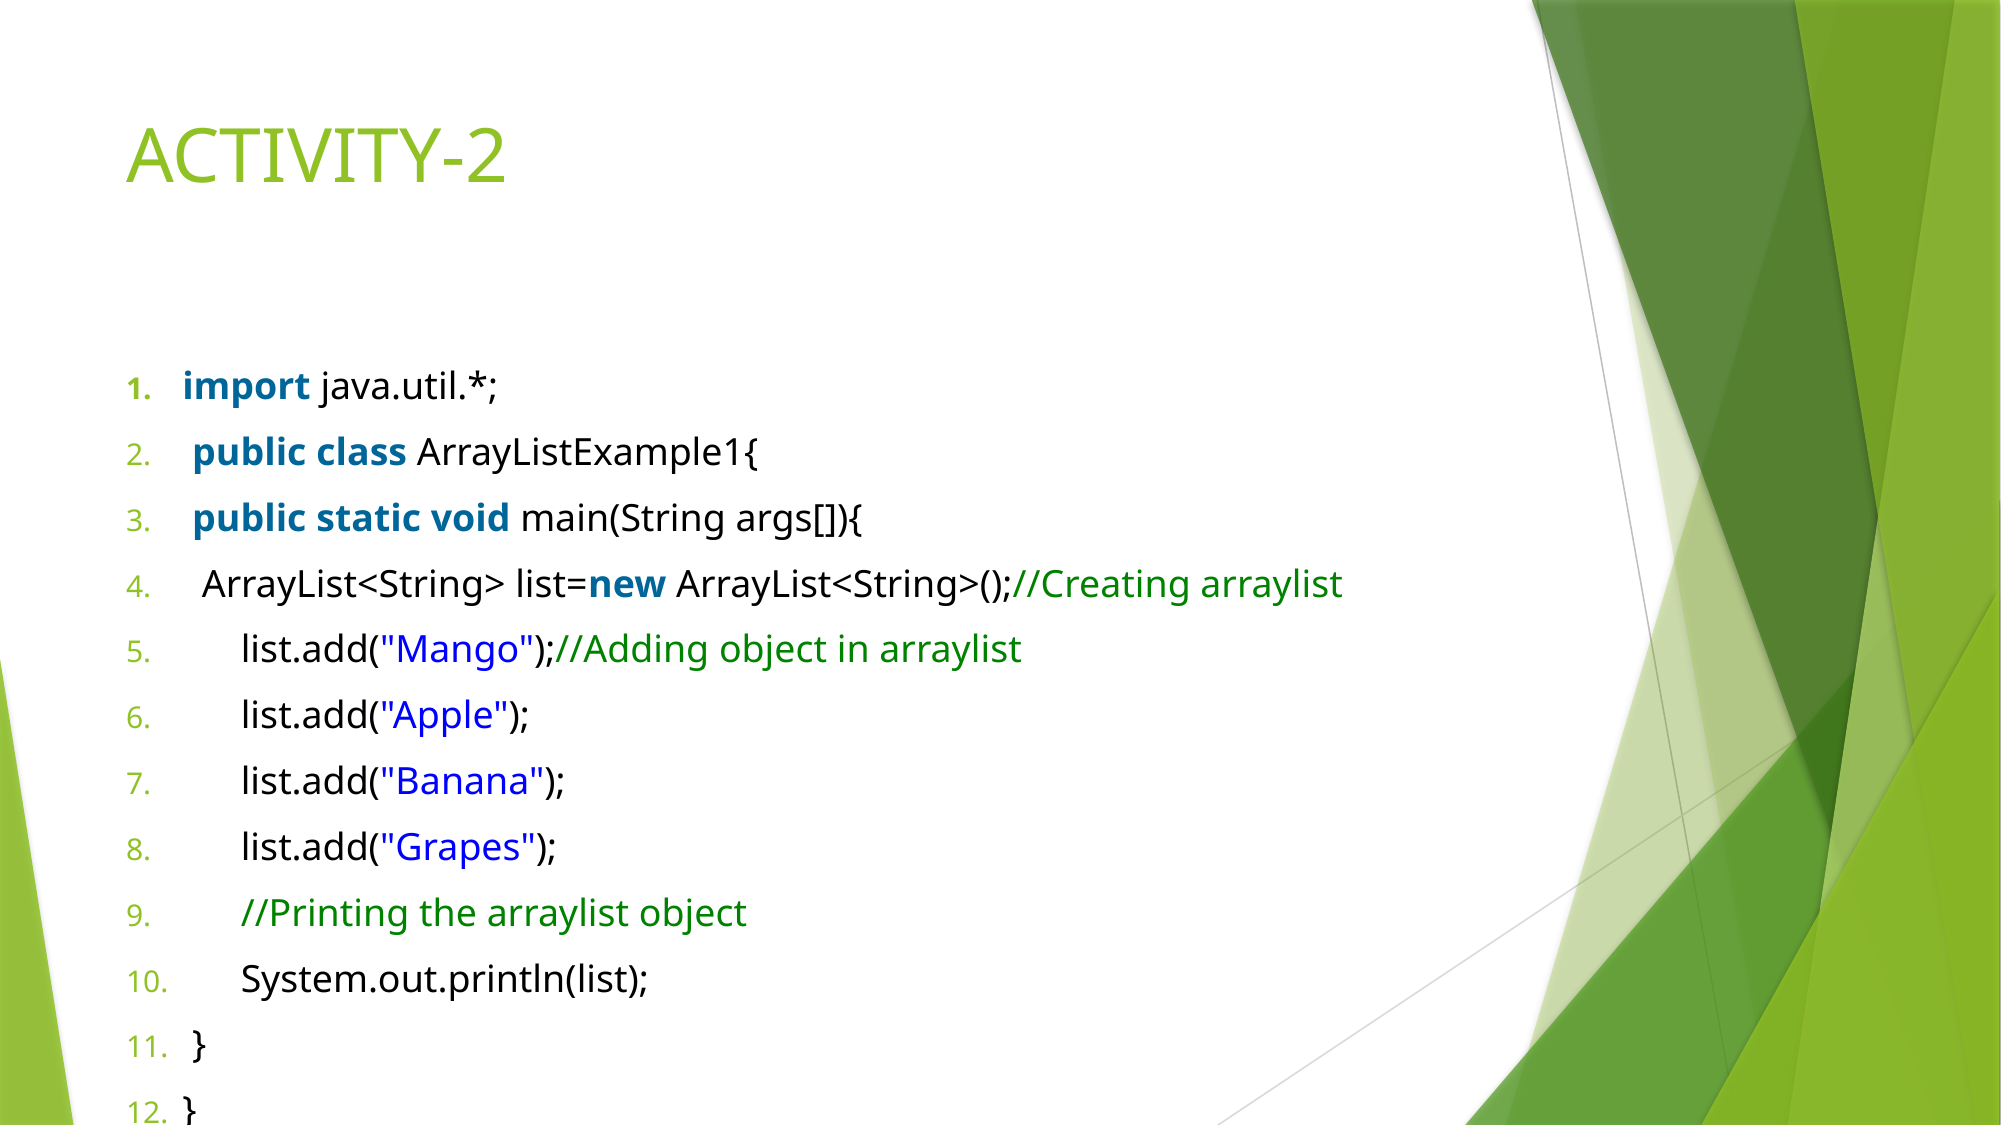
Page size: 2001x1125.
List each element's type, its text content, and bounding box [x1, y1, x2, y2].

list import java.util.*; public class ArrayListExample1{ public static void main(String args[]){ ArrayList<String> list=new ArrayList<String>();//Creating arraylist list.add("Mango");//Adding object in arraylist list.add("Apple"); list.add("Banana"); list.add("Grapes"); //Printing the arraylist object System.out.println(list); } } [111, 354, 1522, 992]
title ACTIVITY-2 [111, 99, 1522, 317]
